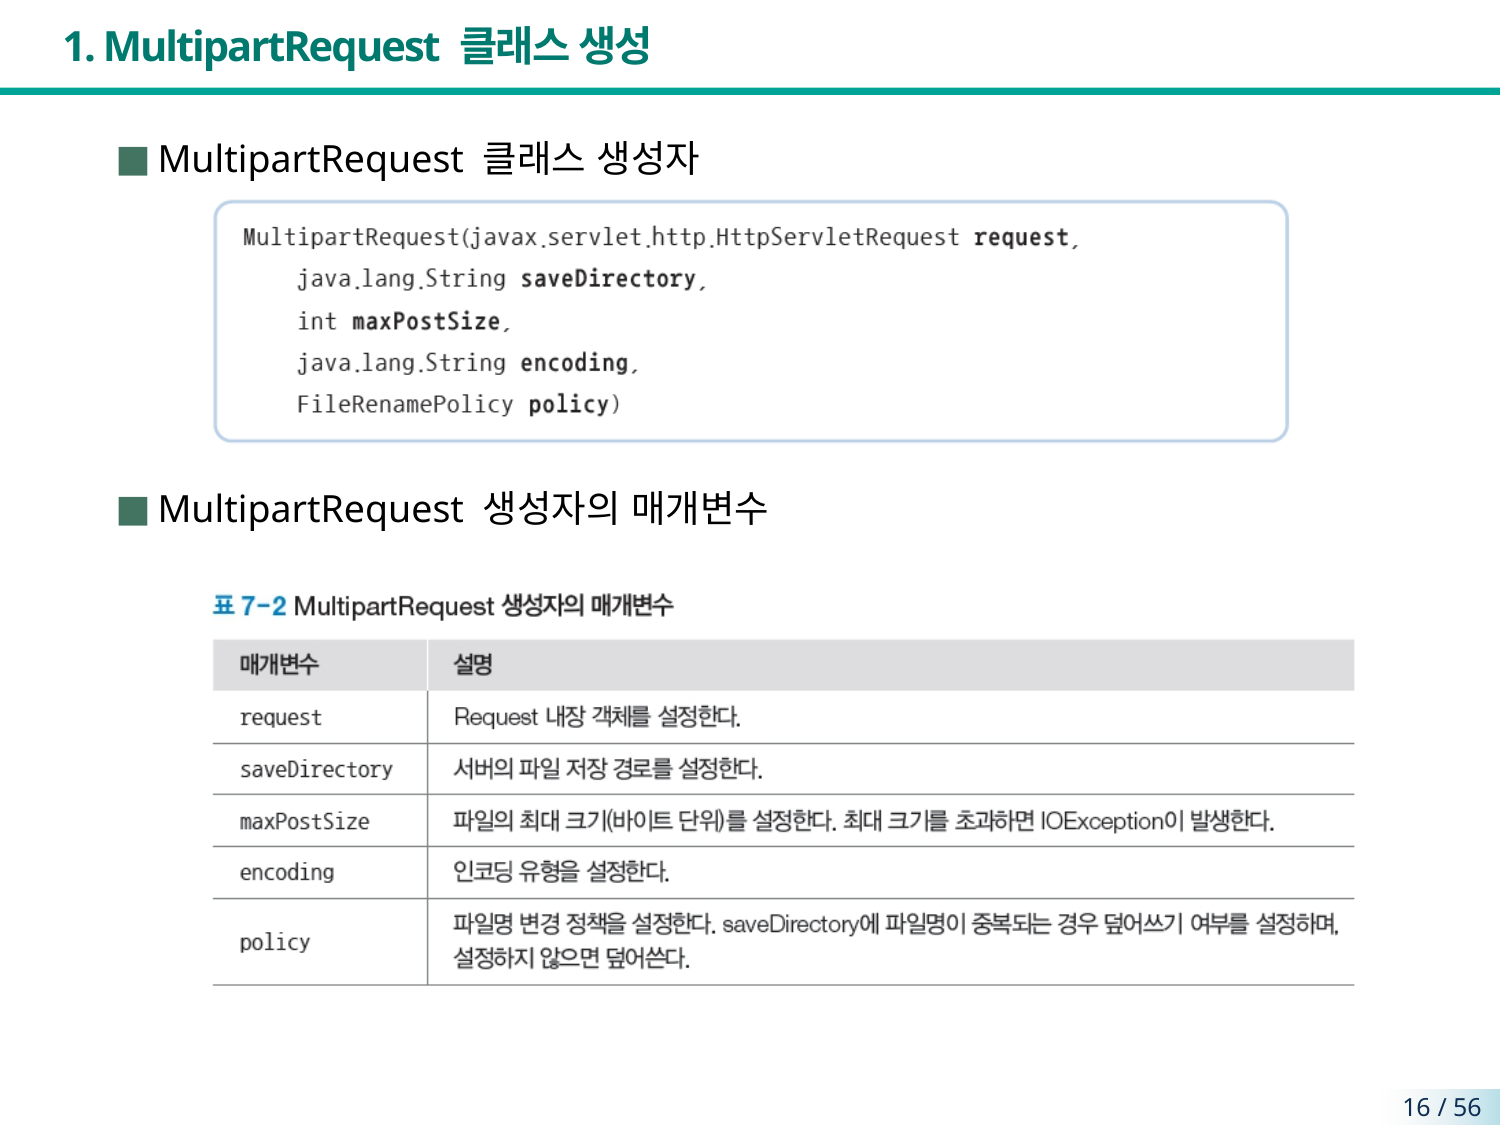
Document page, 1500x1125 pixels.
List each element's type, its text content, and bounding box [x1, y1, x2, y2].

picture [209, 588, 1360, 991]
title 1. MultipartRequest 클래스 생성 [47, 5, 1325, 84]
list MultipartRequest 클래스 생성자 MultipartRequest 생성자의 매개변수 [100, 127, 1459, 1050]
picture [207, 196, 1293, 445]
